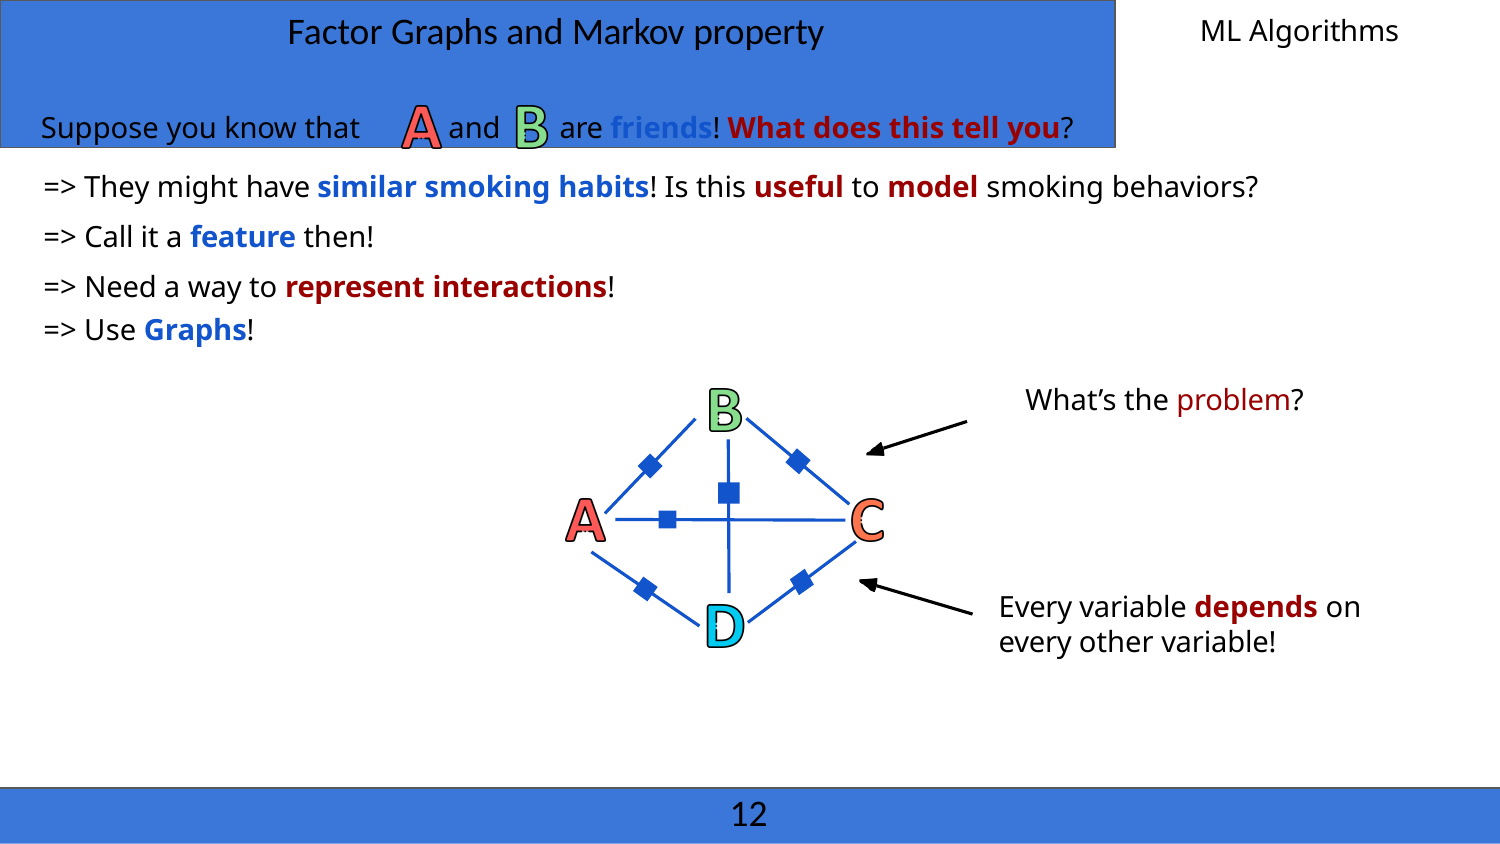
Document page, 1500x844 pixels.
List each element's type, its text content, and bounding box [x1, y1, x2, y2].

text_box Suppose you know that and are friends! What does this tell you? => They might have similar smoking habits! Is this useful to model smoking behaviors? => Call it a feature then! => Need a way to represent interactions! => Use Graphs! What’s the problem? [38, 107, 1347, 416]
text_box ML Algorithms [1124, 10, 1495, 48]
text_box Every variable depends on every other variable! [996, 586, 1405, 659]
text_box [563, 388, 975, 648]
title Factor Graphs and Markov property [0, 0, 1116, 148]
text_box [0, 786, 1500, 844]
